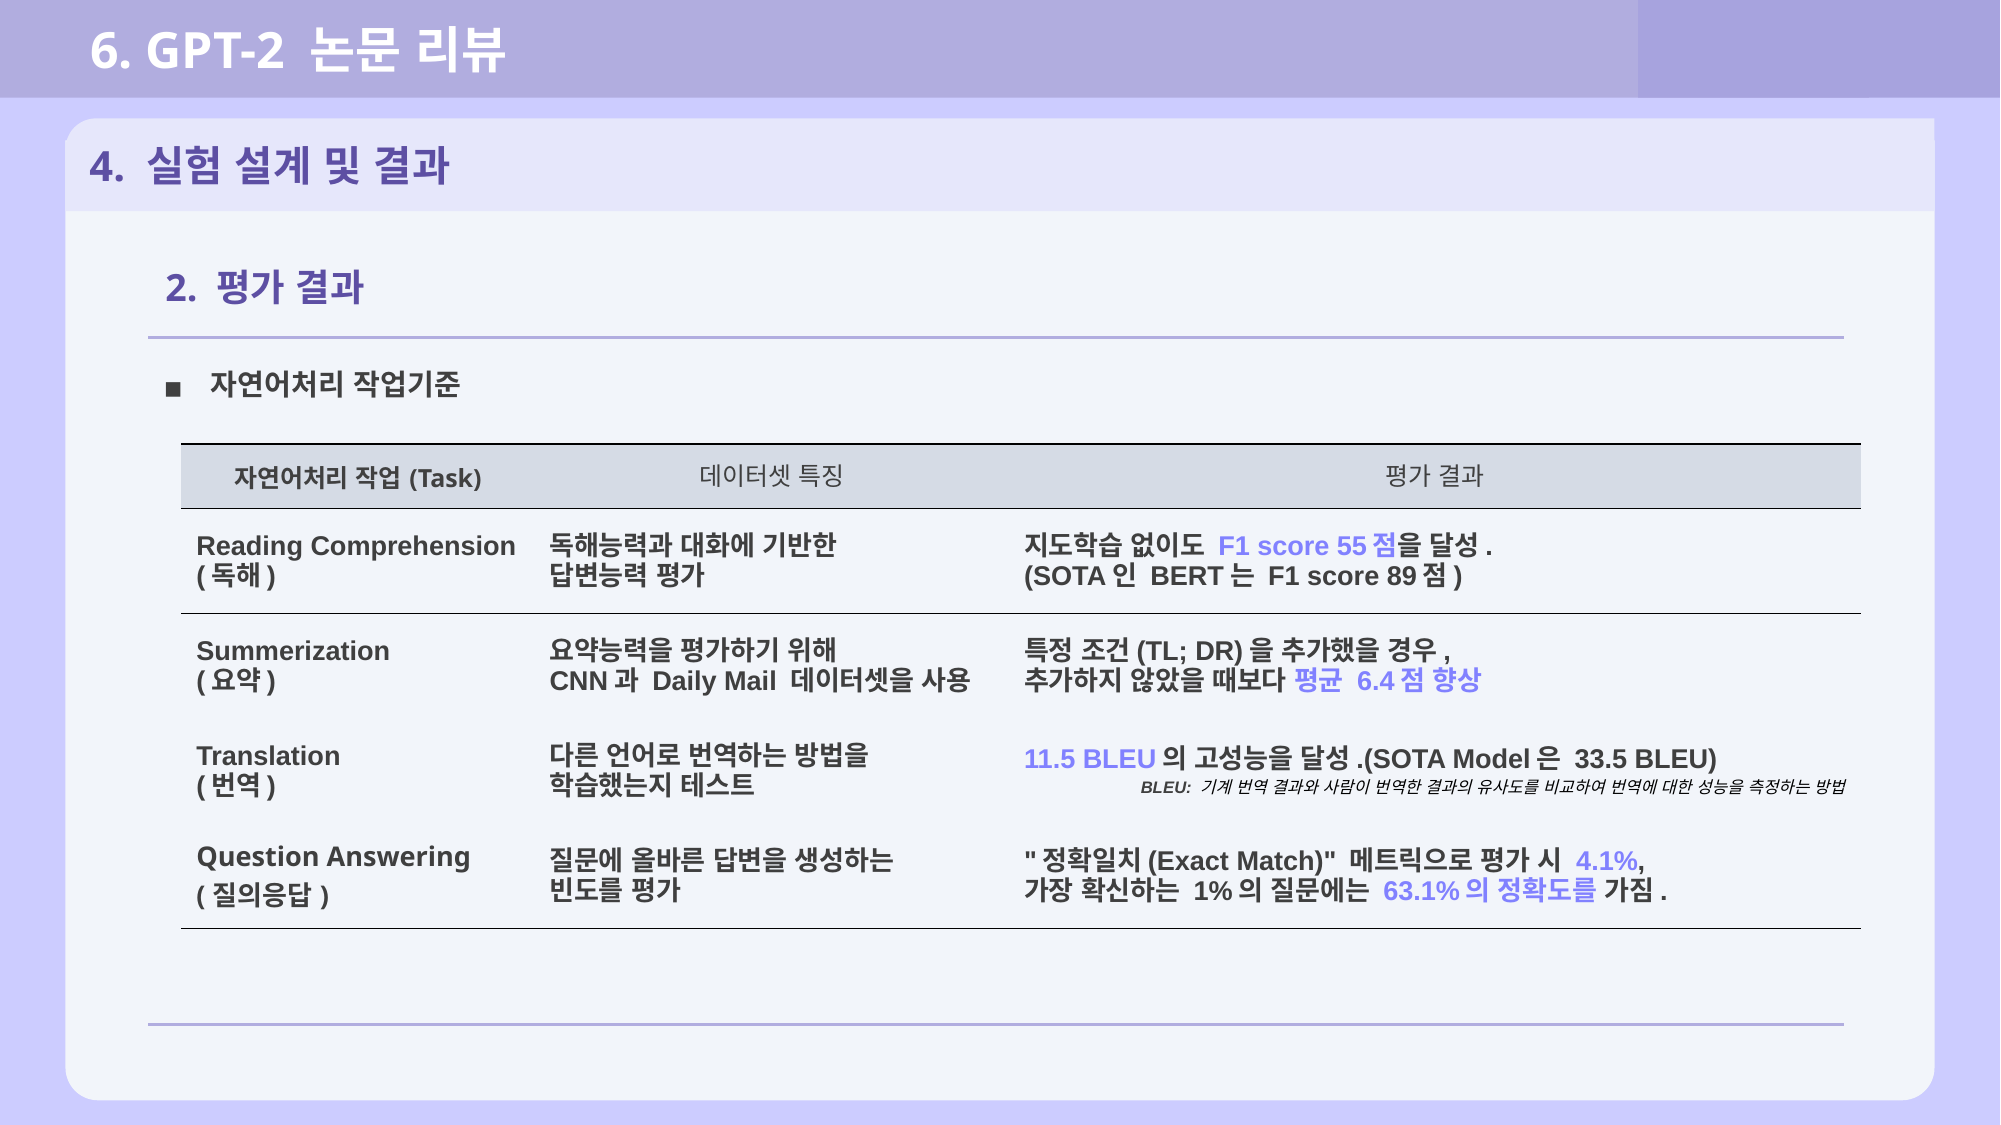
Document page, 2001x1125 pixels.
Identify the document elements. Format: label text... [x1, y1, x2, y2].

table_header 평가 결과 [1009, 445, 1861, 508]
table_cell 요약능력을 평가하기 위해 CNN과 Daily Mail 데이터셋을 사용 [535, 614, 1009, 718]
table_cell Summerization (요약) [181, 614, 535, 718]
table_header 자연어처리 작업(Task) [181, 445, 535, 508]
table_cell 독해능력과 대화에 기반한 답변능력 평가 [535, 509, 1009, 613]
table_cell 다른 언어로 번역하는 방법을 학습했는지 테스트 [535, 718, 1009, 823]
table_cell 11.5 BLEU의 고성능을 달성.(SOTA Model은 33.5 BLEU) BLEU: 기계 번역 결과와 사람이 번역한 결과의 유사도를 비교하여 번역에 대한 성능을 측정하는 방법 [1009, 718, 1861, 823]
text_box 4. 실험 설계 및 결과 [65, 118, 1935, 212]
table_header 데이터셋 특징 [535, 445, 1009, 508]
table_cell Question Answering (질의응답) [181, 823, 535, 928]
text_box [65, 212, 1935, 1101]
text_box 6. GPT-2 논문 리뷰 [0, 0, 1638, 98]
text_box 자연어처리 작업기준 [148, 347, 1844, 425]
table_cell 질문에 올바른 답변을 생성하는 빈도를 평가 [535, 823, 1009, 928]
table_cell 특정 조건(TL; DR)을 추가했을 경우, 추가하지 않았을 때보다 평균 6.4점 향상 [1009, 614, 1861, 718]
table_cell "정확일치(Exact Match)" 메트릭으로 평가 시 4.1%, 가장 확신하는 1%의 질문에는 63.1%의 정확도를 가짐. [1009, 823, 1861, 928]
table_cell 지도학습 없이도 F1 score 55점을 달성. (SOTA인 BERT는 F1 score 89점) [1009, 509, 1861, 613]
table_cell Translation (번역) [181, 718, 535, 823]
text_box [1638, 0, 2000, 98]
table_cell Reading Comprehension (독해) [181, 509, 535, 613]
text_box 2. 평가 결과 [150, 256, 391, 317]
